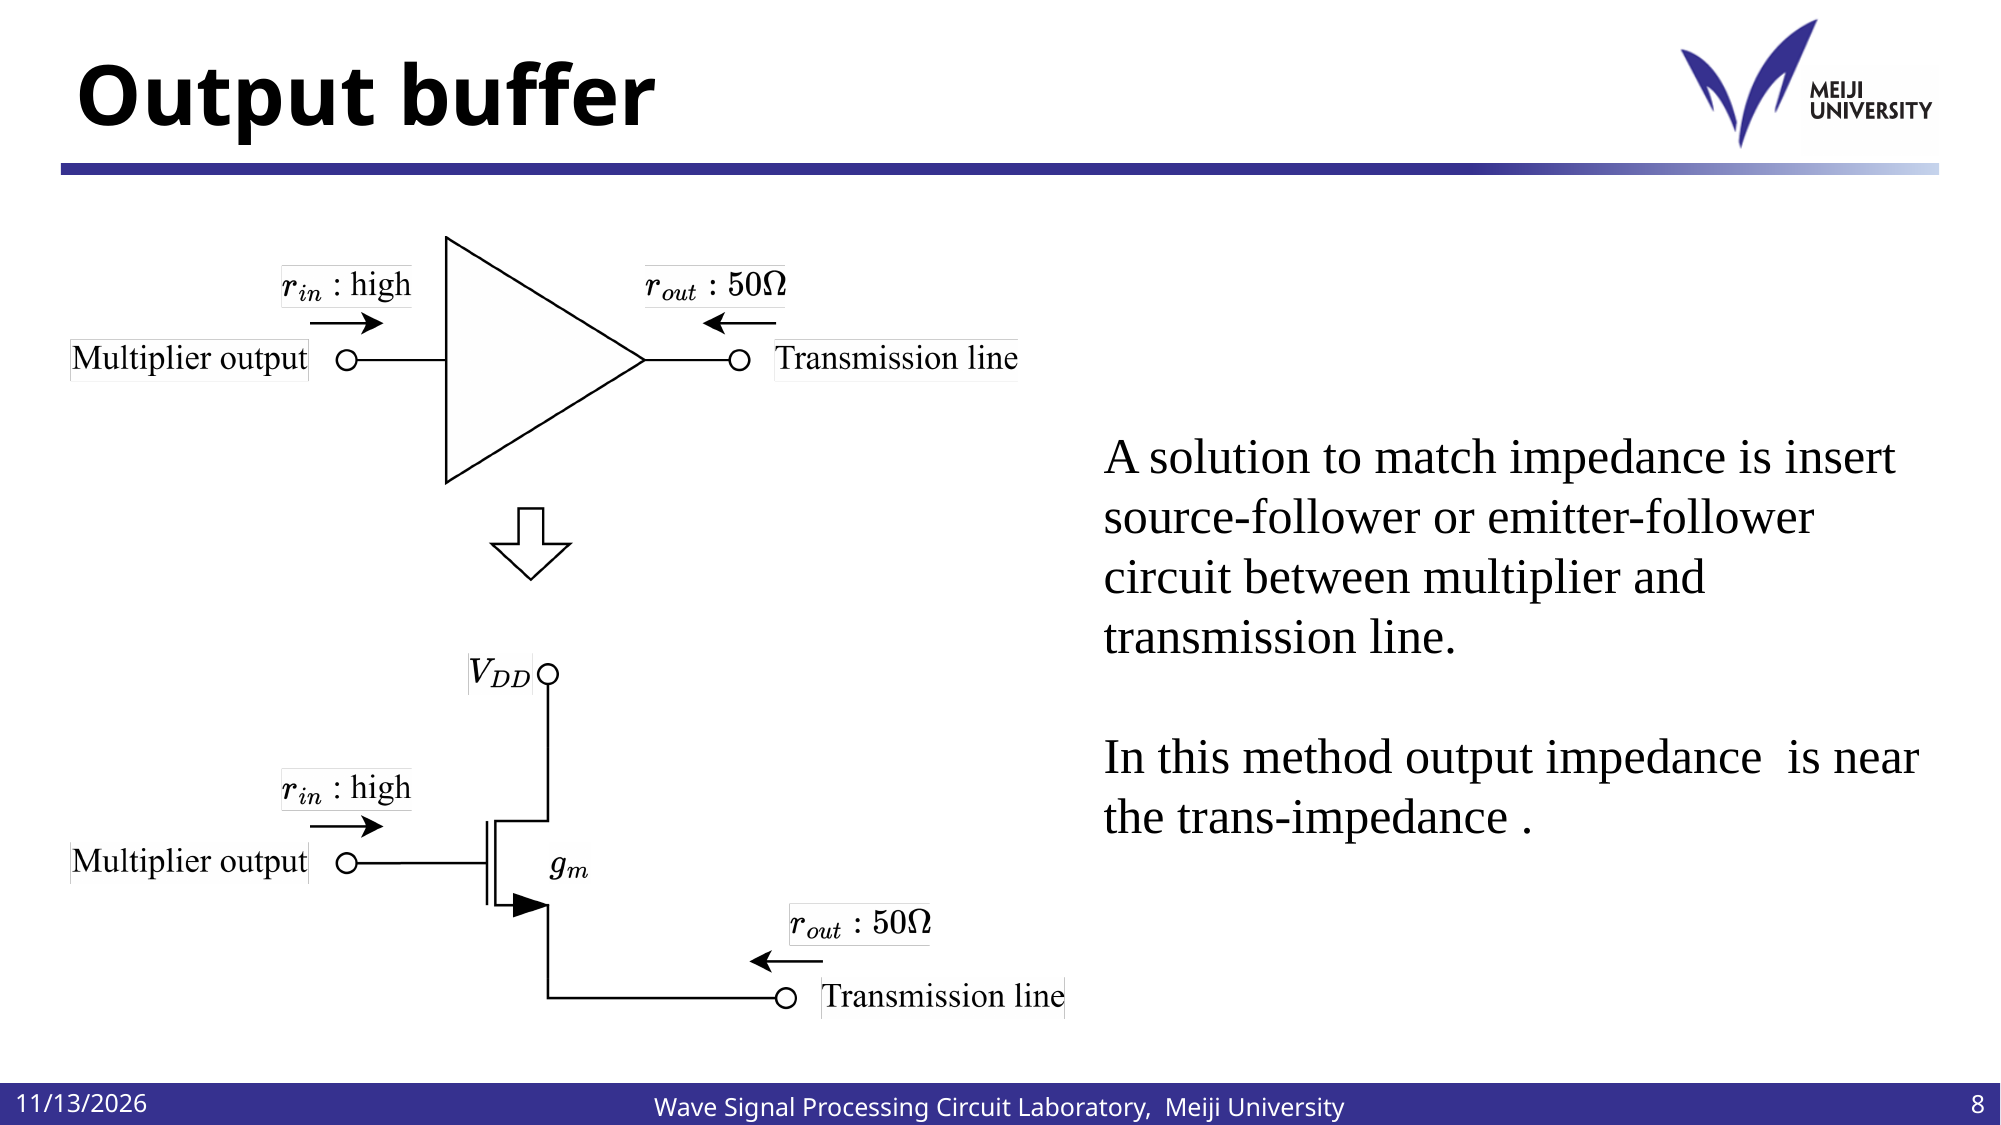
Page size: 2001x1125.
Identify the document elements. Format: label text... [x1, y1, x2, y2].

picture [41, 236, 1089, 1036]
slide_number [0, 1074, 450, 1125]
slide_number 8 [1550, 1075, 2000, 1125]
title Output buffer [60, 34, 1786, 164]
footer Wave Signal Processing Circuit Laboratory, Meiji University [588, 1078, 1412, 1125]
picture [1675, 16, 1939, 156]
